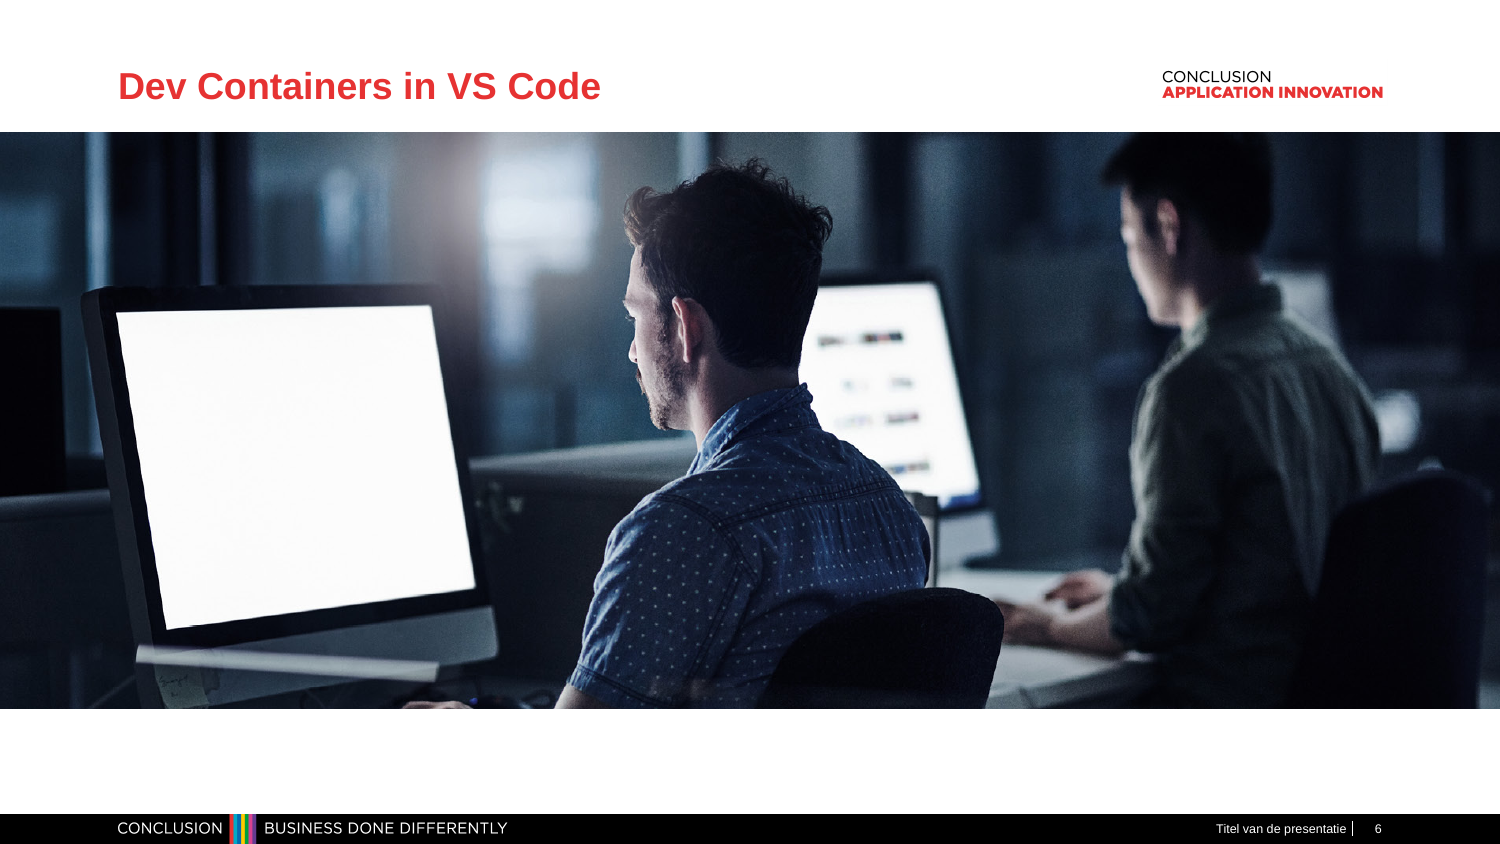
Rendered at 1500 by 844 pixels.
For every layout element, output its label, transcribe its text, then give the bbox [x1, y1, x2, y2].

picture [0, 132, 1500, 709]
picture [1205, 59, 1388, 106]
picture [0, 814, 236, 844]
slide_number 6 [1358, 820, 1382, 839]
title Dev Containers in VS Code [118, 47, 1205, 130]
picture [239, 814, 1500, 844]
footer Titel van de presentatie [814, 820, 1347, 839]
